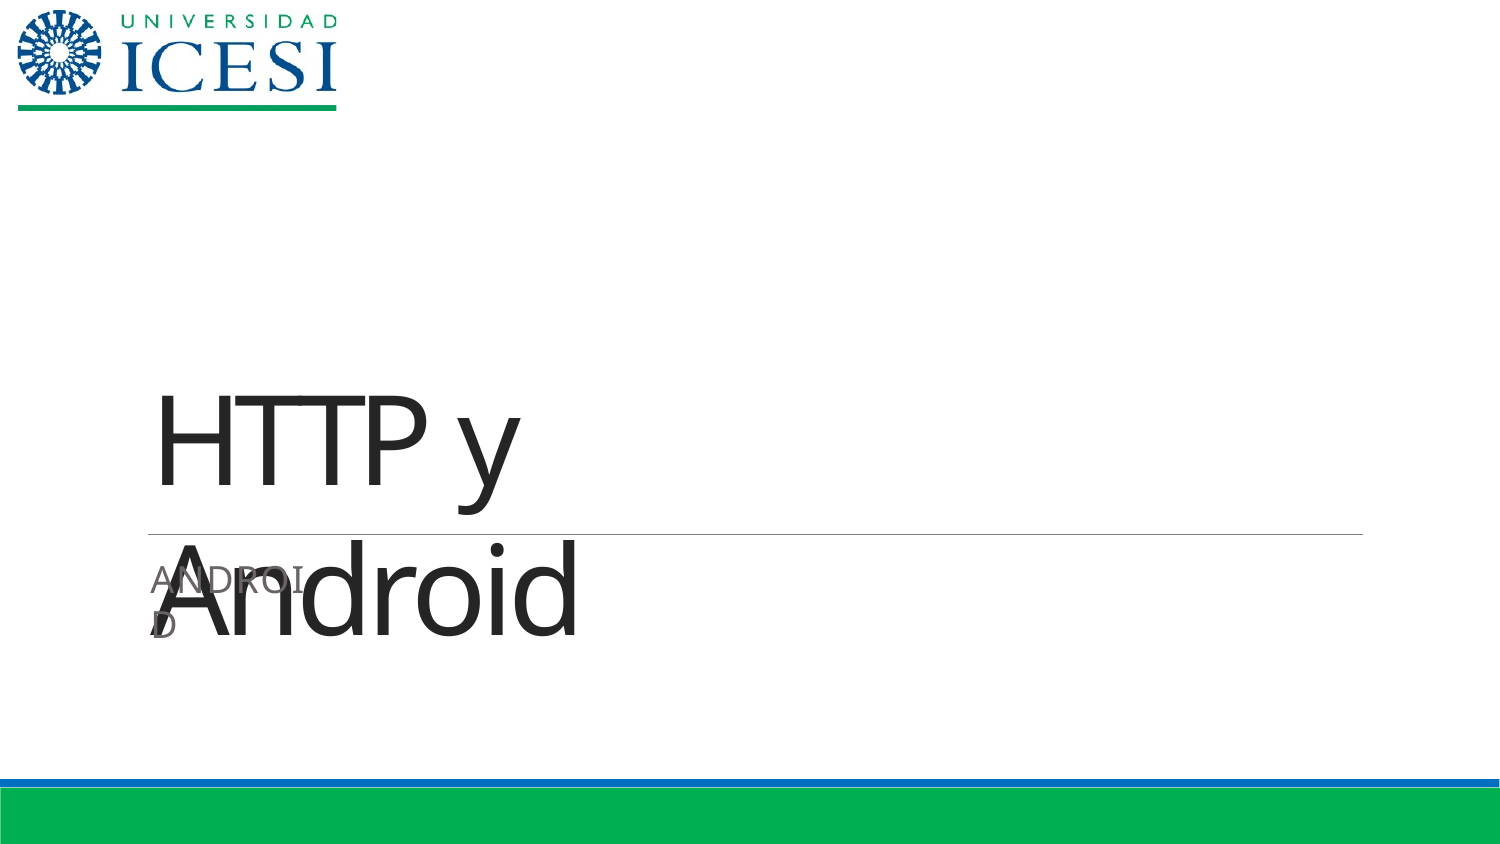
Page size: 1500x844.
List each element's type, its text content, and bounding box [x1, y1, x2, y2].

title HTTP y Android [147, 358, 917, 661]
text_box ANDROID [148, 554, 316, 647]
text_box [17, 10, 337, 111]
